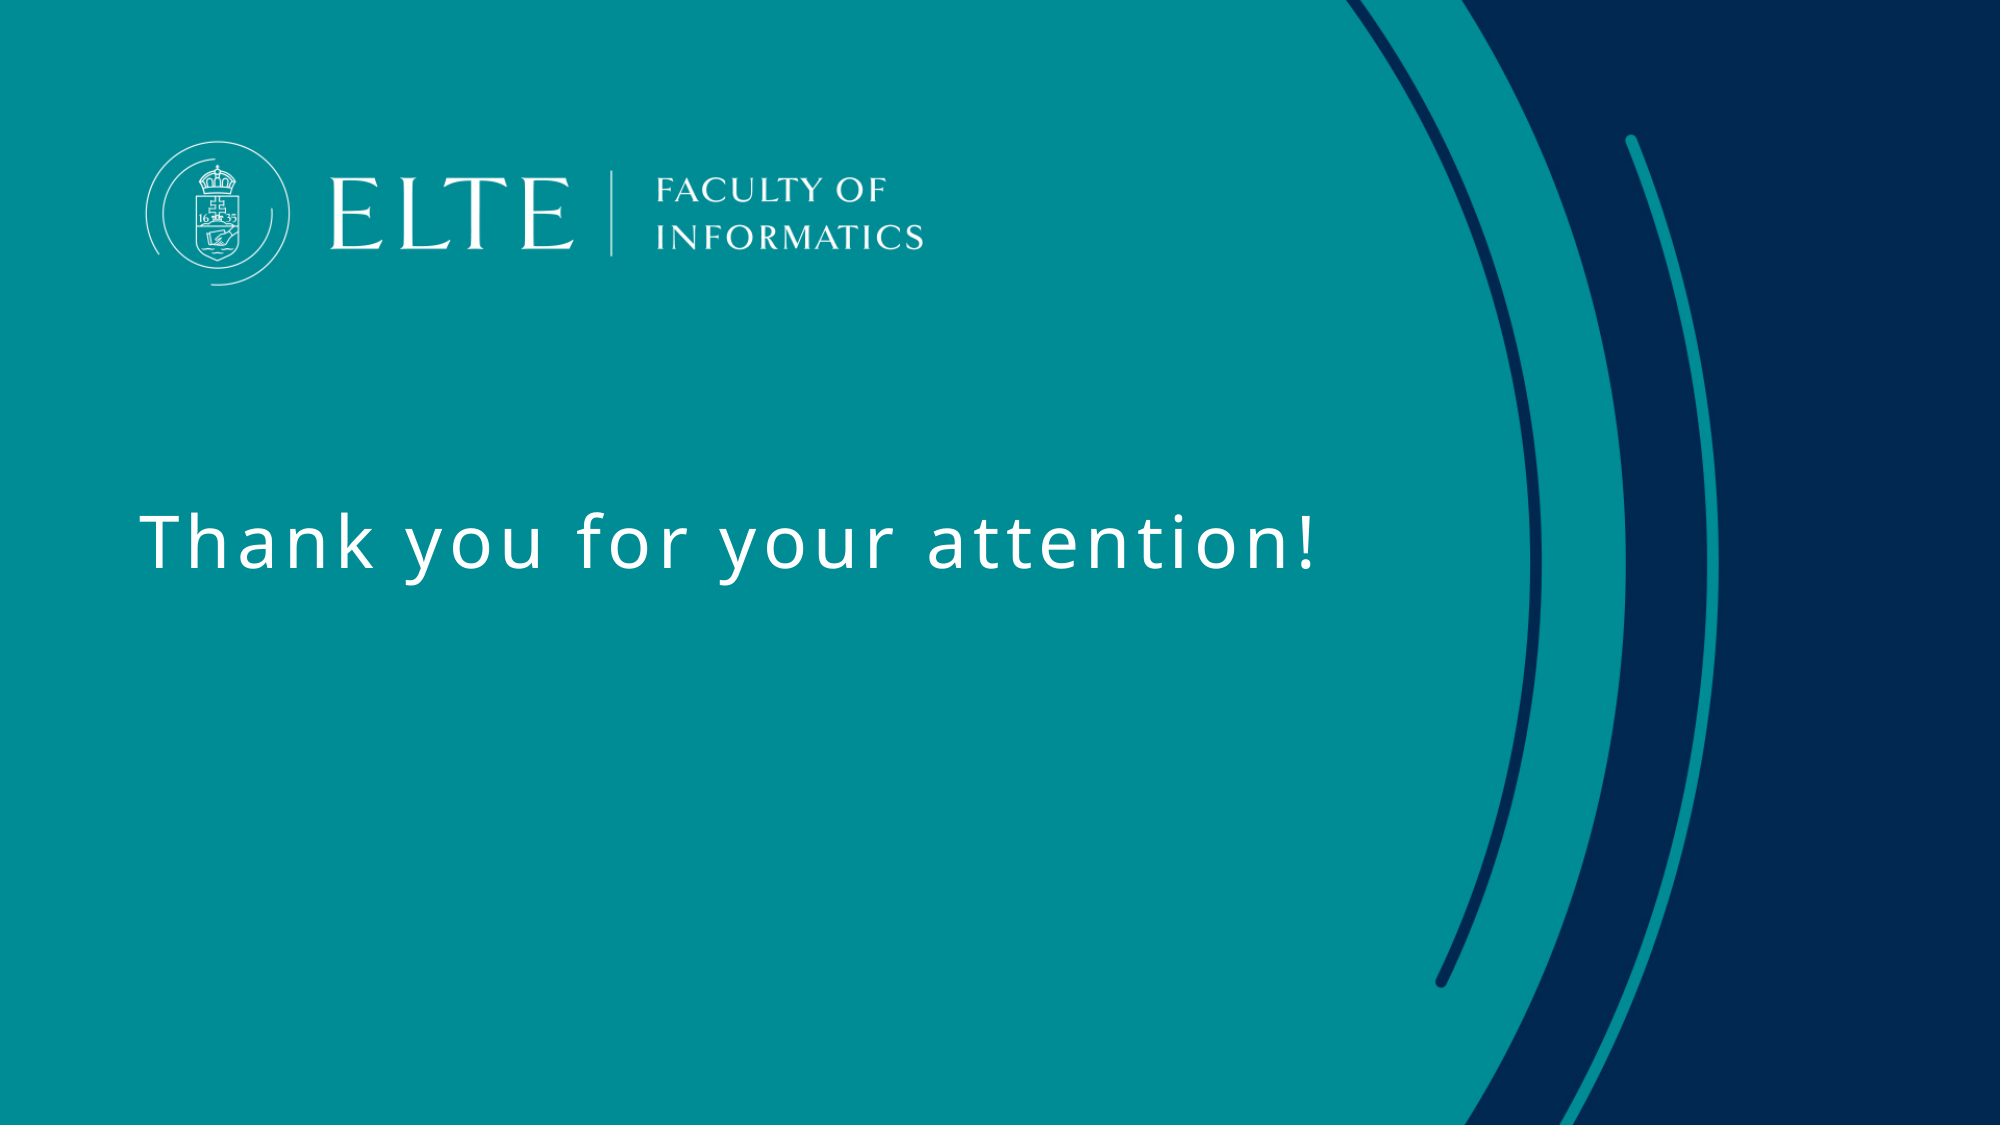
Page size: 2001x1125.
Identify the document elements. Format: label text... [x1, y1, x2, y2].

picture [0, 0, 2000, 1125]
title Thank you for your attention! [124, 413, 1500, 592]
